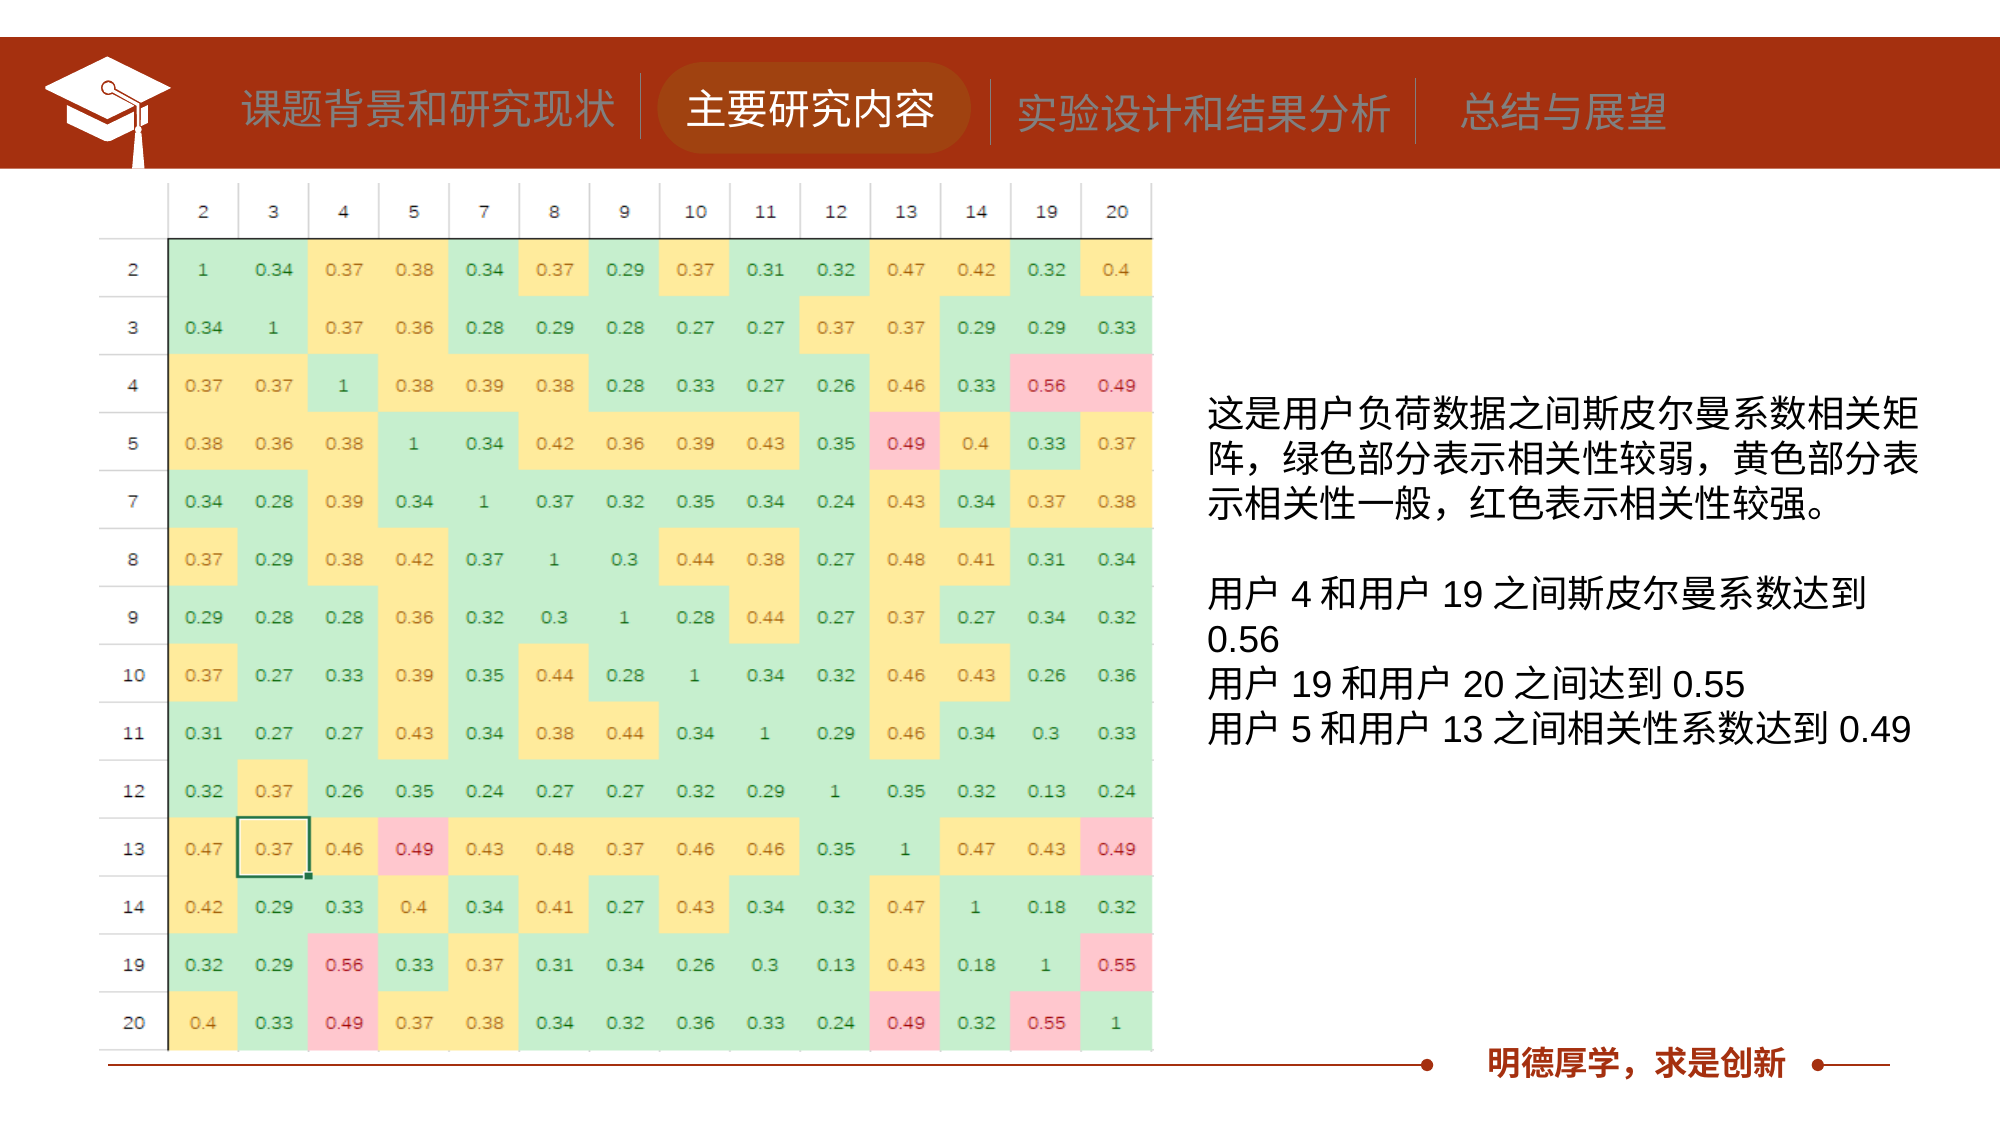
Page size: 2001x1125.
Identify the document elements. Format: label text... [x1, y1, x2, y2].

text_box [656, 61, 973, 155]
text_box 实验设计和结果分析 [1001, 80, 1408, 146]
text_box 这是用户负荷数据之间斯皮尔曼系数相关矩阵，绿色部分表示相关性较弱，黄色部分表示相关性一般，红色表示相关性较强。 用户4和用户19之间斯皮尔曼系数达到0.56 用户19和用户20之间达到0.55 用户5和用户13之间相关性系数达到0.49 [1192, 382, 1935, 758]
text_box 主要研究内容 [670, 75, 951, 140]
text_box 课题背景和研究现状 [225, 75, 632, 140]
picture [99, 183, 1154, 1052]
text_box 总结与展望 [1444, 77, 1683, 143]
